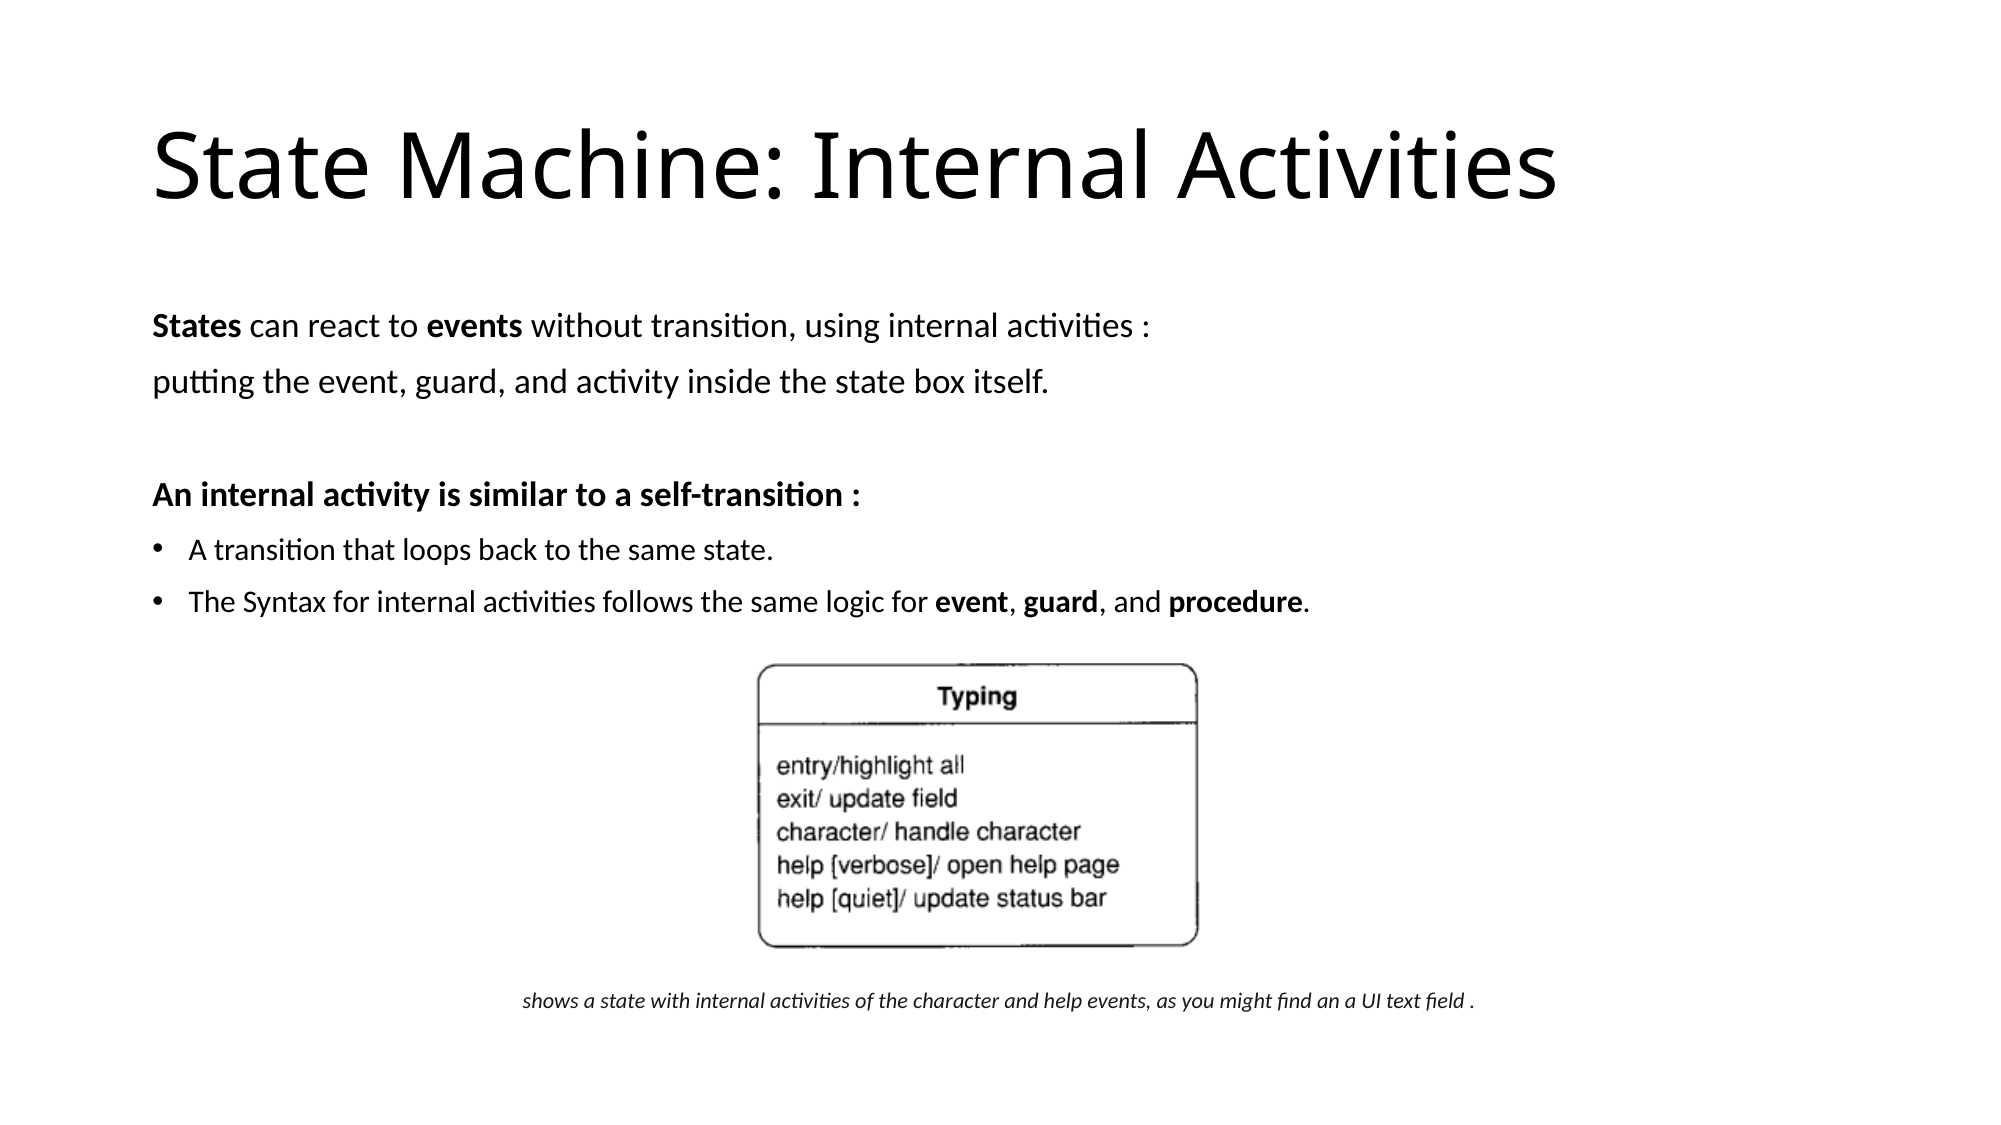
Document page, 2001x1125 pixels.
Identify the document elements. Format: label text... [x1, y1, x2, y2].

title State Machine: Internal Activities [137, 59, 1863, 278]
picture [741, 662, 1214, 960]
list States can react to events without transition, using internal activities : putting the event, guard, and activity inside the state box itself. An internal activity is similar to a self-transition : A transition that loops back to the same state. The Syntax for internal activities follows the same logic for event, guard, and procedure. shows a state with internal activities of the character and help events, as you might find an a UI text field . [137, 299, 1863, 1026]
